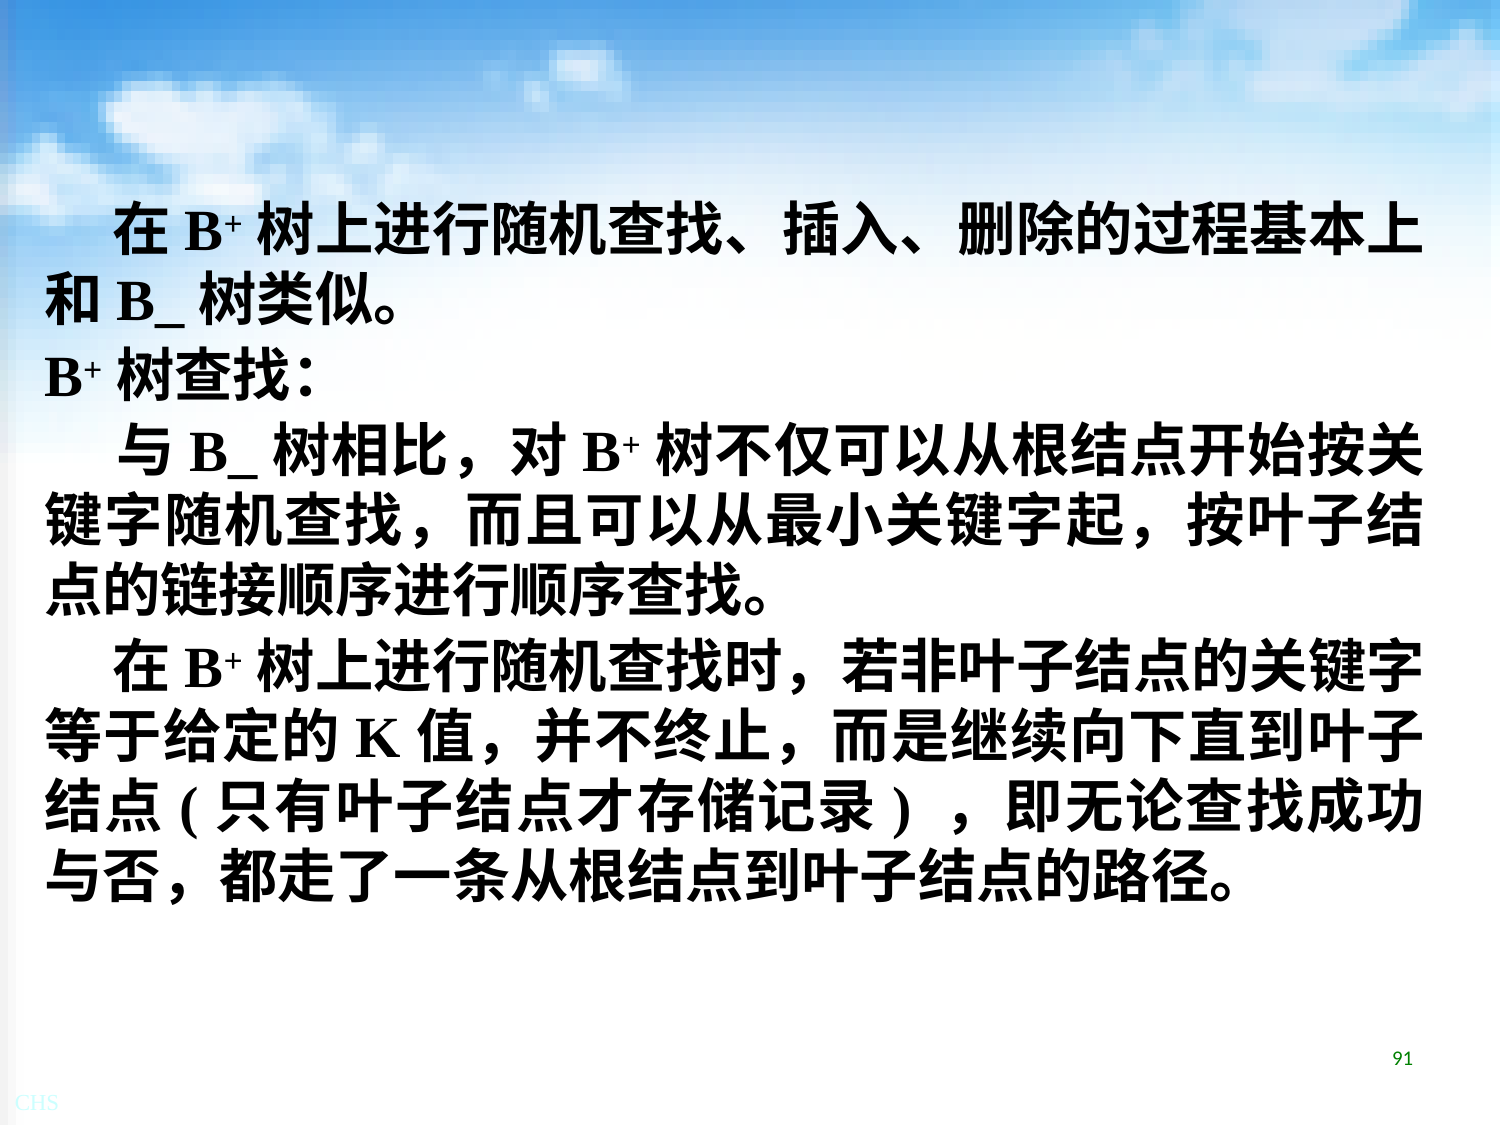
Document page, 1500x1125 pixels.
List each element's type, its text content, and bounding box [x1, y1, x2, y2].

picture [0, 0, 1500, 1125]
list 在B+树上进行随机查找、插入、删除的过程基本上和B_树类似。 B+树查找： 与B_树相比，对B+树不仅可以从根结点开始按关键字随机查找，而且可以从最小关键字起，按叶子结点的链接顺序进行顺序查找。 在B+树上进行随机查找时，若非叶子结点的关键字等于给定的K值，并不终止，而是继续向下直到叶子结点(只有叶子结点才存储记录) ，即无论查找成功与否，都走了一条从根结点到叶子结点的路径。 [29, 184, 1441, 933]
slide_number 91 [1370, 1042, 1435, 1072]
